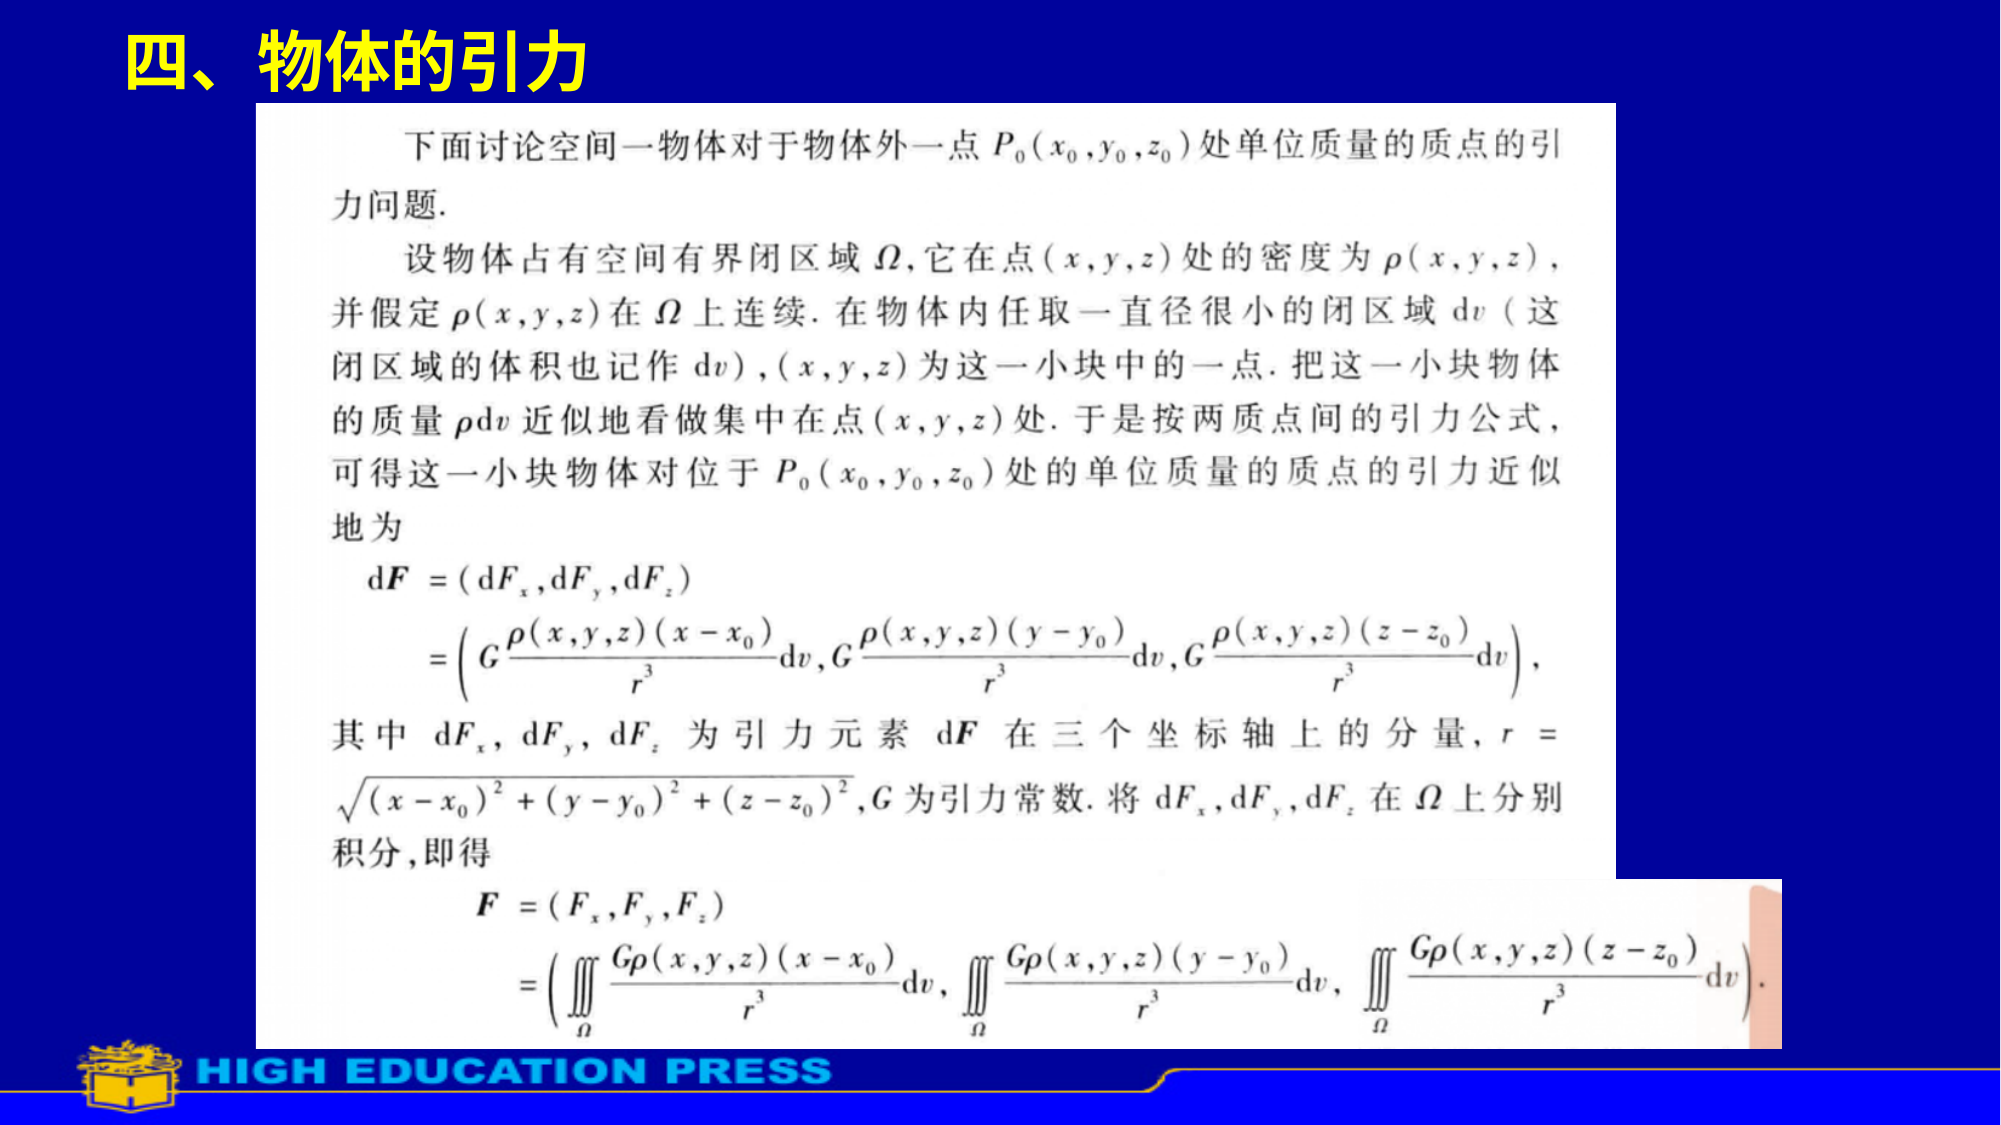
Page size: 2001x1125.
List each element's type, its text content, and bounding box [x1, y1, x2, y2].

picture [0, 0, 2001, 1125]
text_box 四、物体的引力 [108, 15, 659, 104]
